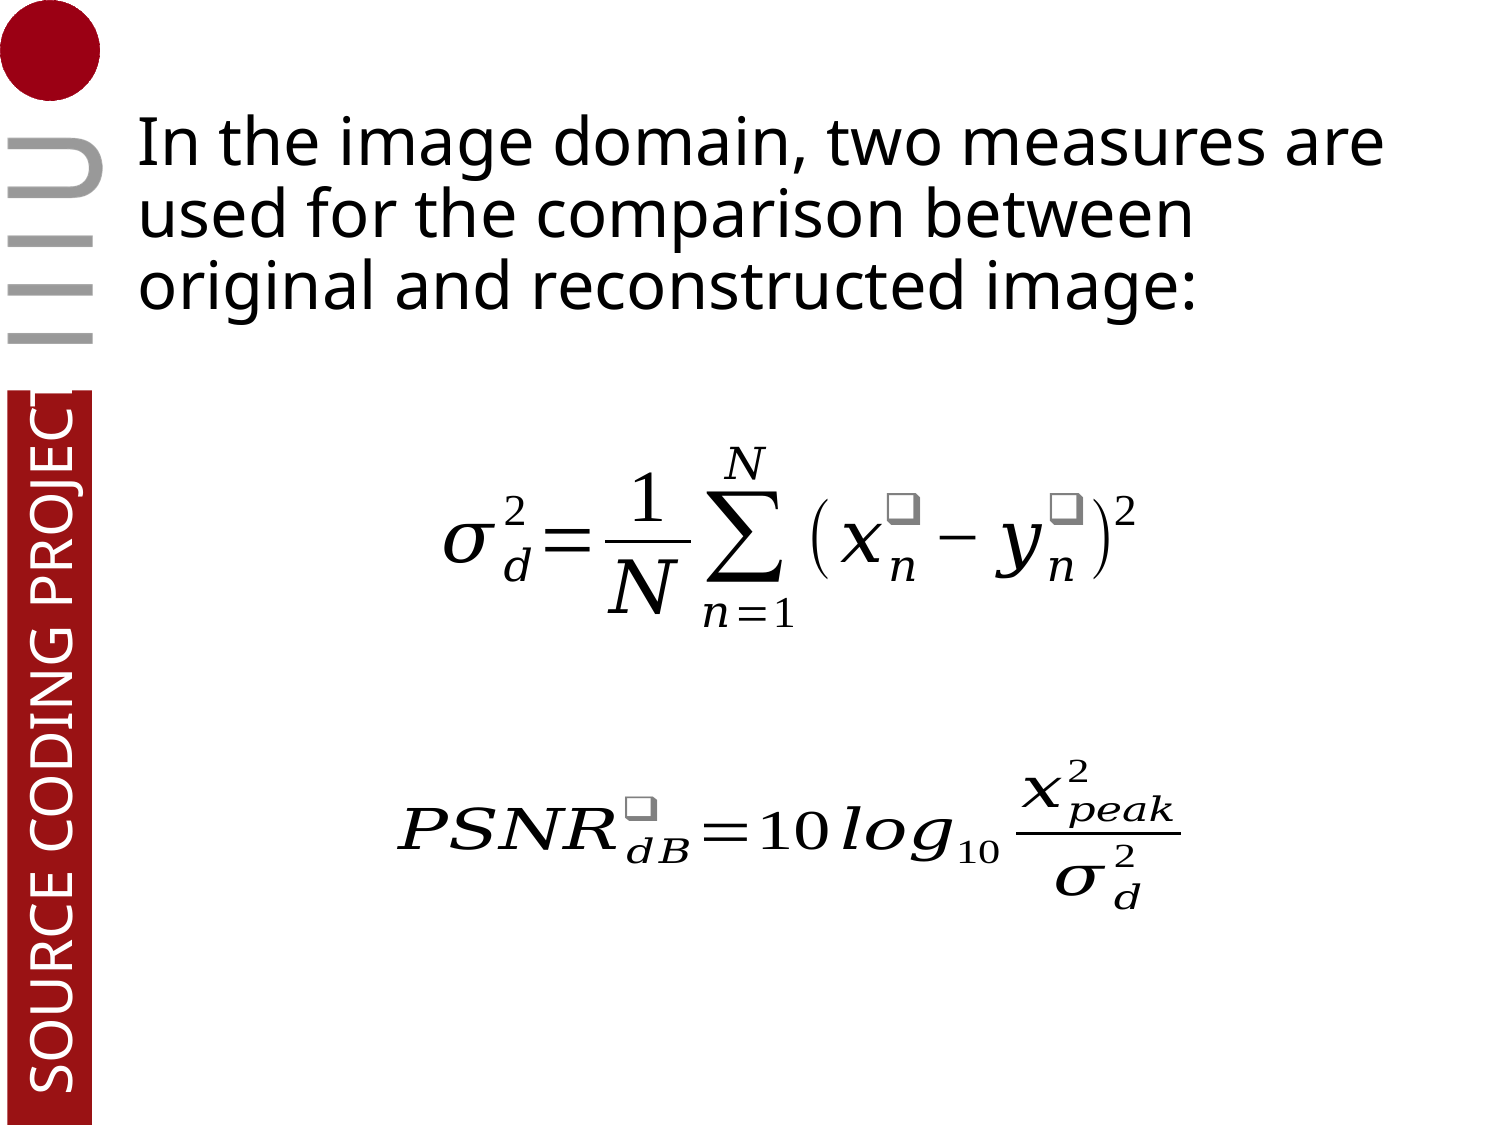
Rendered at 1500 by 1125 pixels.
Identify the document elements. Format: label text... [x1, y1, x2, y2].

title In the image domain, two measures are used for the comparison between original and reconstructed image: [122, 107, 1455, 325]
picture [0, 0, 103, 344]
